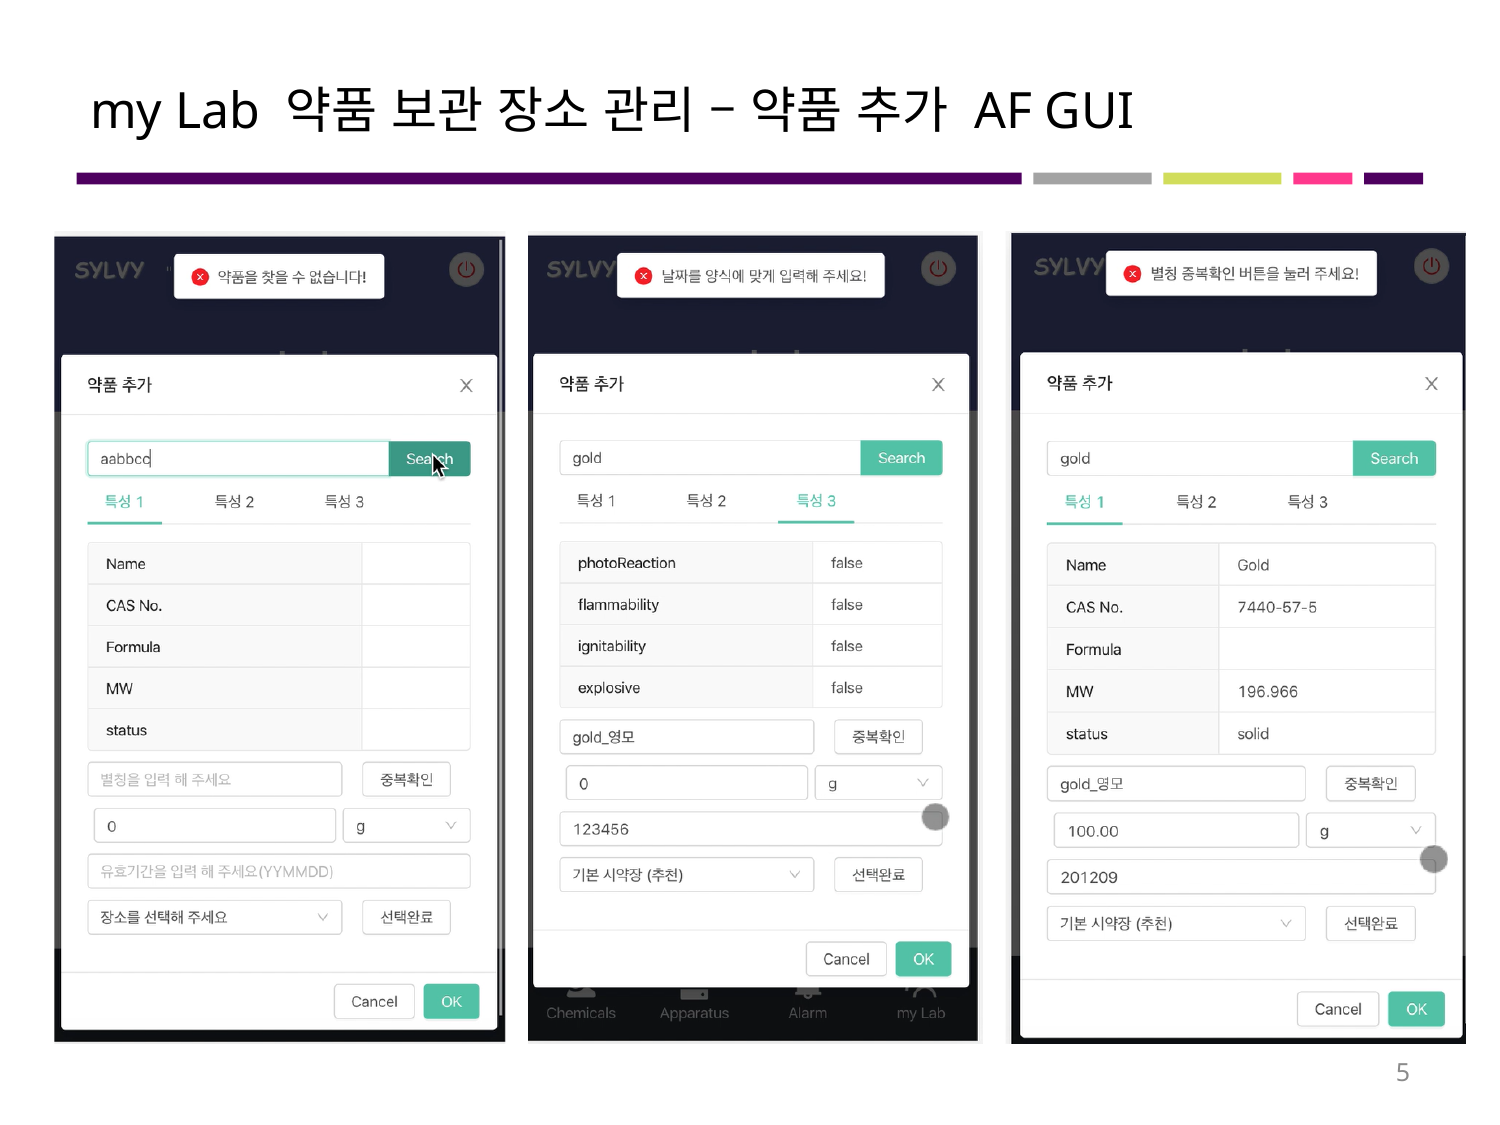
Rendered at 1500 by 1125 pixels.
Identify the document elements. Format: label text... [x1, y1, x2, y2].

title my Lab 약품 보관 장소 관리 – 약품 추가 AF GUI [75, 45, 1425, 173]
picture [527, 231, 984, 1044]
picture [54, 231, 506, 1044]
slide_number 5 [1074, 1052, 1425, 1104]
picture [1005, 231, 1467, 1044]
